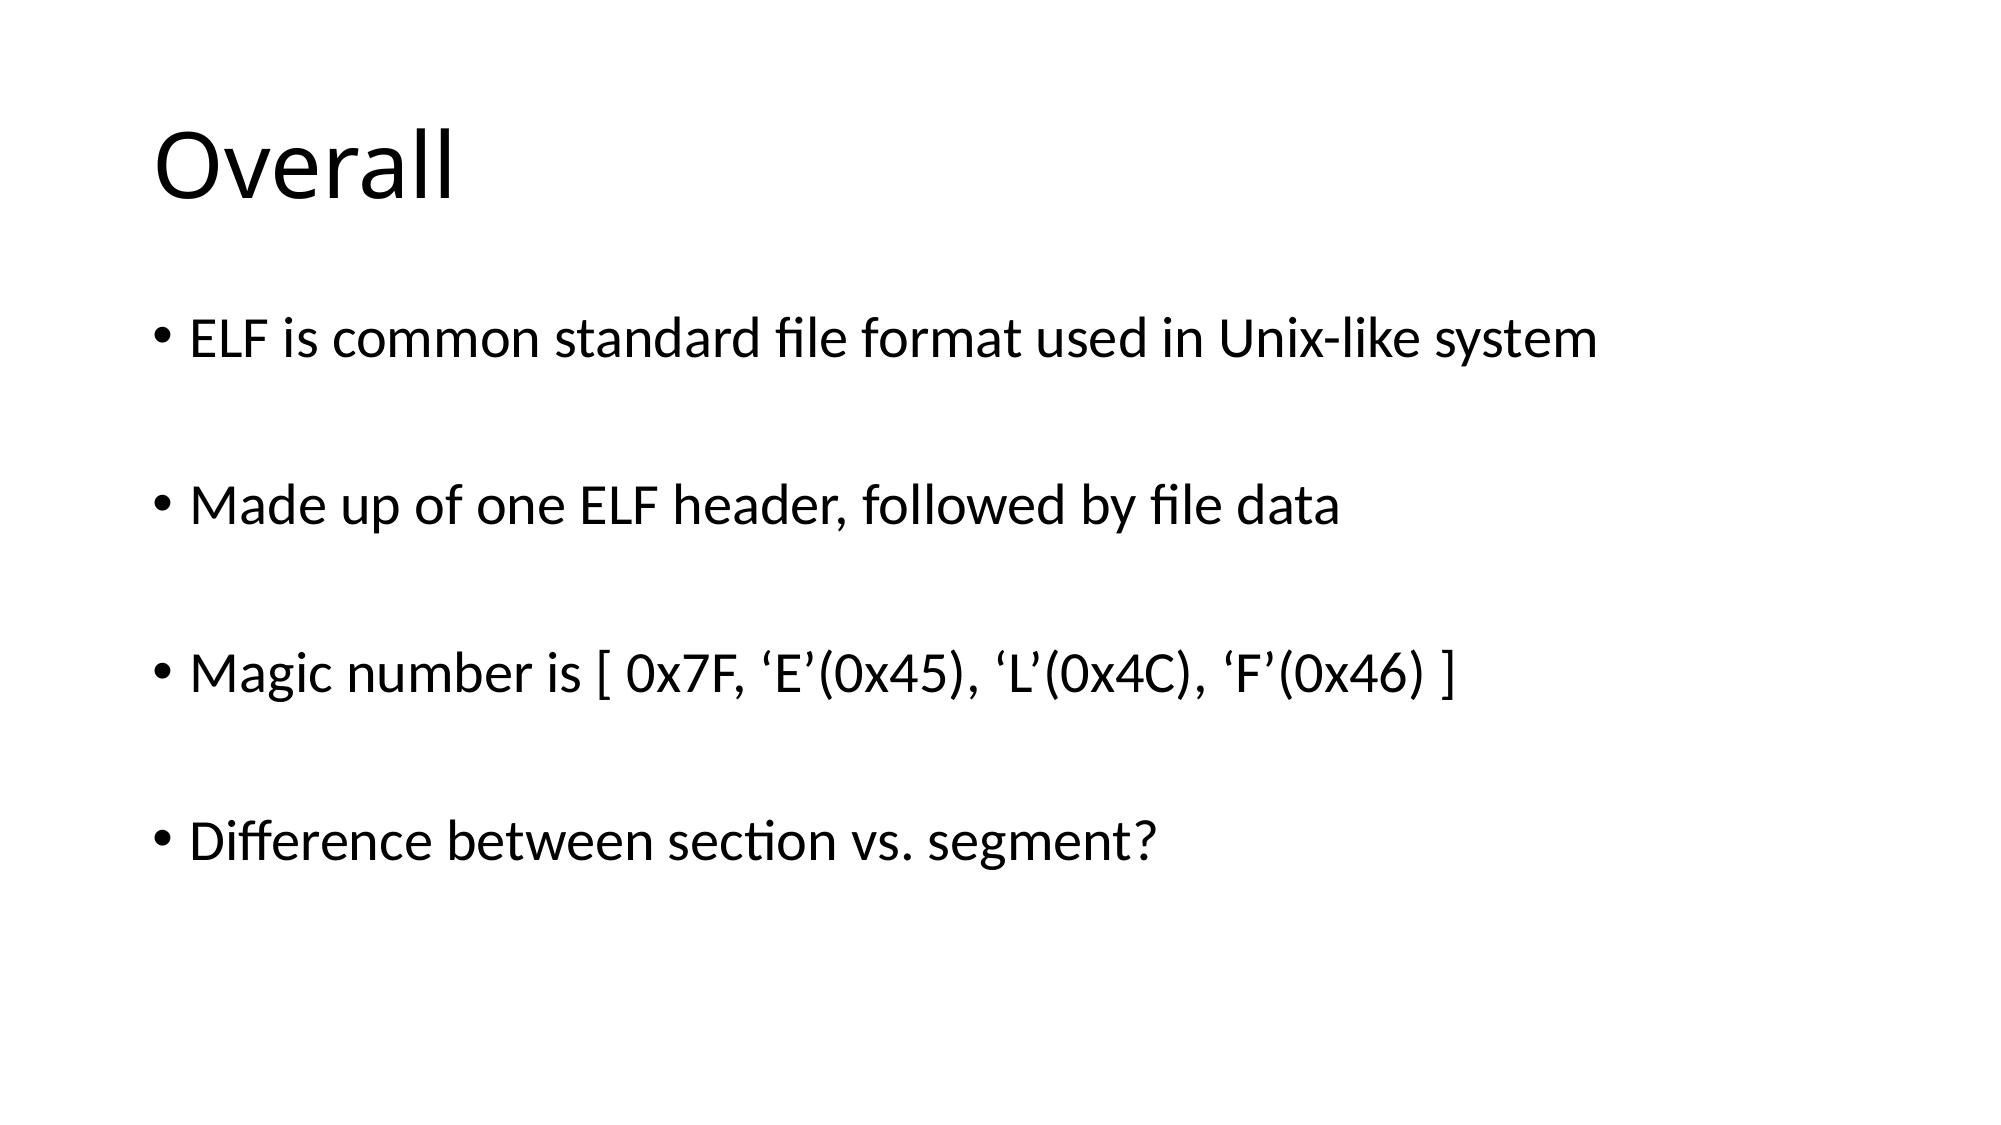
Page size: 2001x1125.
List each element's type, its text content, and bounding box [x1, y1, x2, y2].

title Overall [137, 59, 1863, 278]
list ELF is common standard file format used in Unix-like system Made up of one ELF header, followed by file data Magic number is [ 0x7F, ‘E’(0x45), ‘L’(0x4C), ‘F’(0x46) ] Difference between section vs. segment? [137, 299, 1863, 1014]
